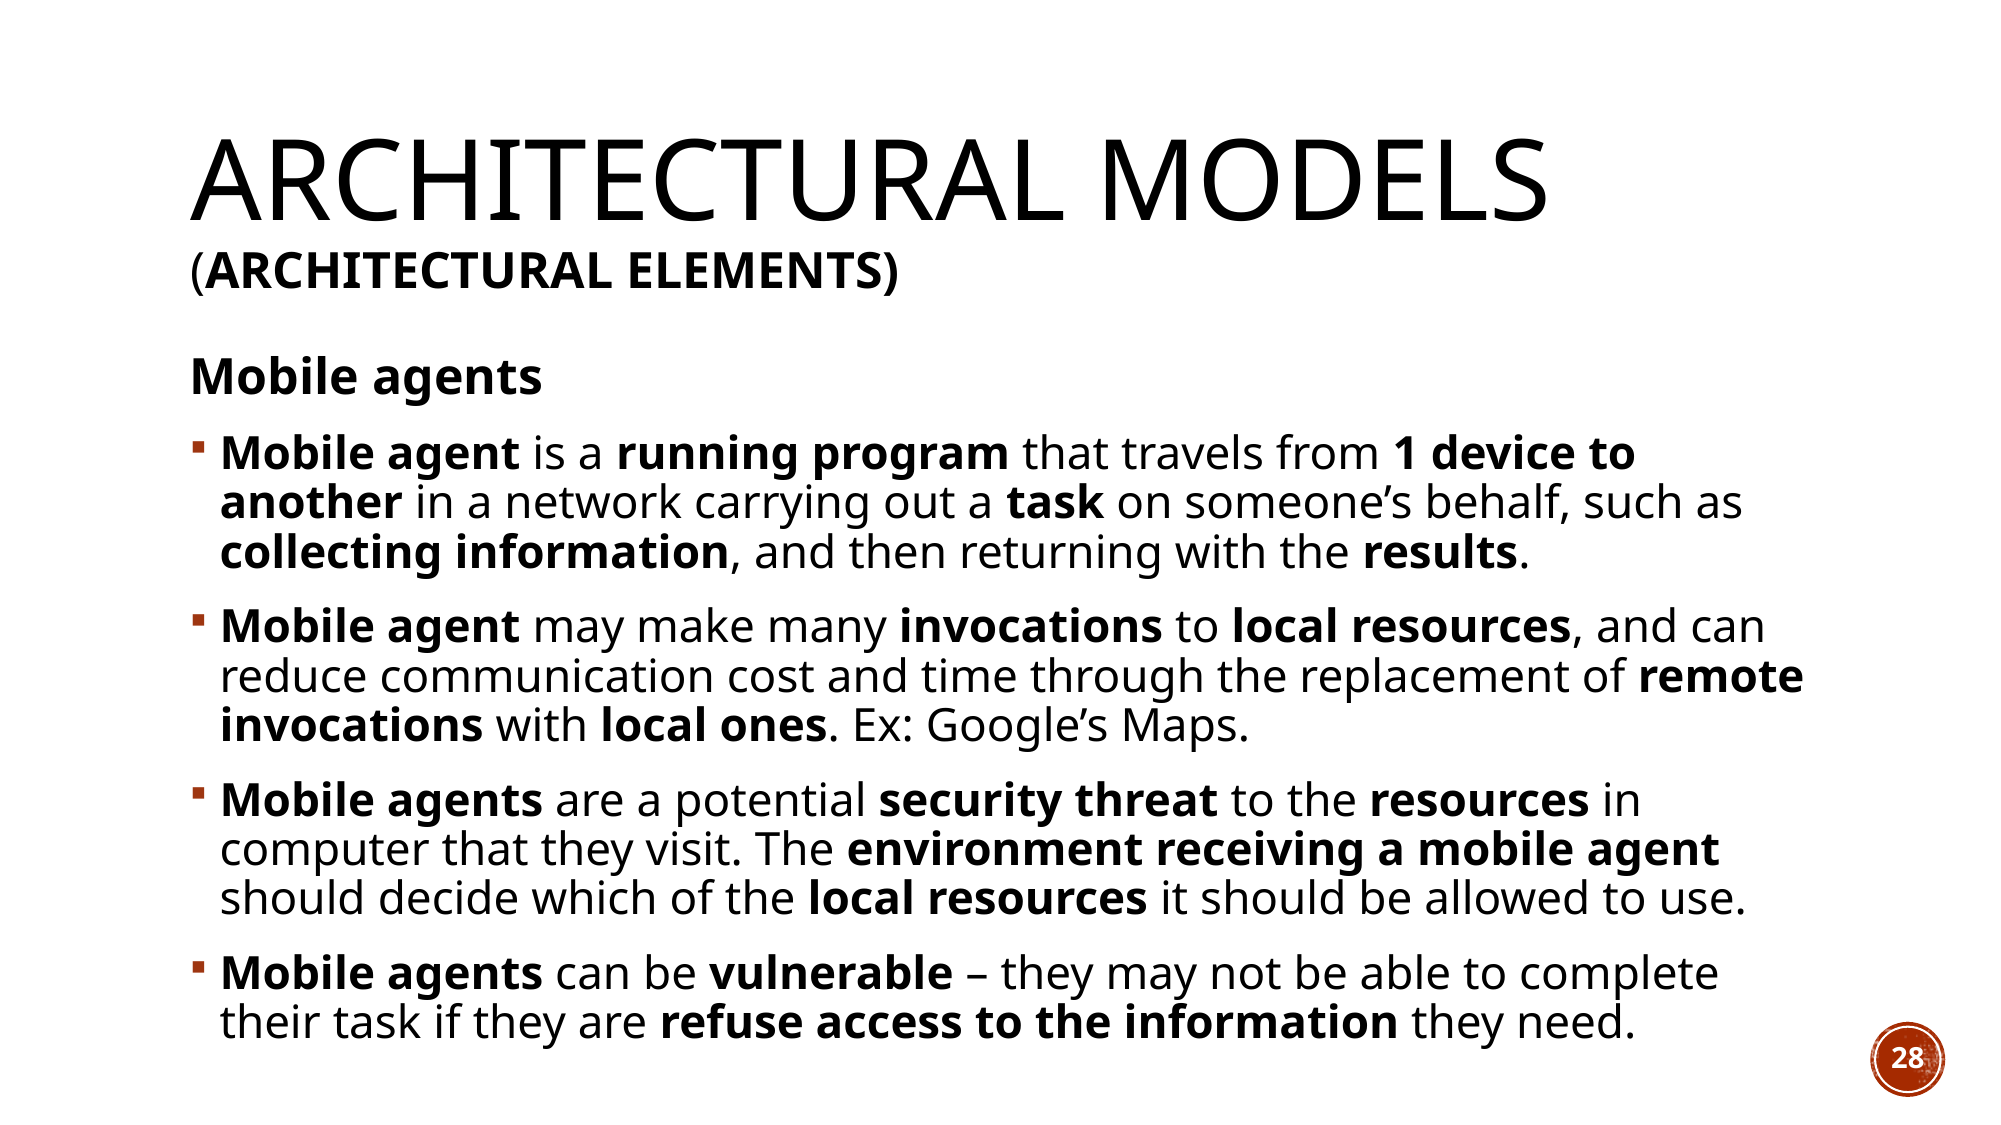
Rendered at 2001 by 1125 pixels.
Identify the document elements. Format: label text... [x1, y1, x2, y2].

title Architectural models (Architectural elements) [175, 79, 1826, 344]
list Mobile agents Mobile agent is a running program that travels from 1 device to another in a network carrying out a task on someone’s behalf, such as collecting information, and then returning with the results. Mobile agent may make many invocations to local resources, and can reduce communication cost and time through the replacement of remote invocations with local ones. Ex: Google’s Maps. Mobile agents are a potential security threat to the resources in computer that they visit. The environment receiving a mobile agent should decide which of the local resources it should be allowed to use. Mobile agents can be vulnerable – they may not be able to complete their task if they are refuse access to the information they need. [174, 343, 1825, 1089]
slide_number 28 [1855, 1028, 1961, 1089]
